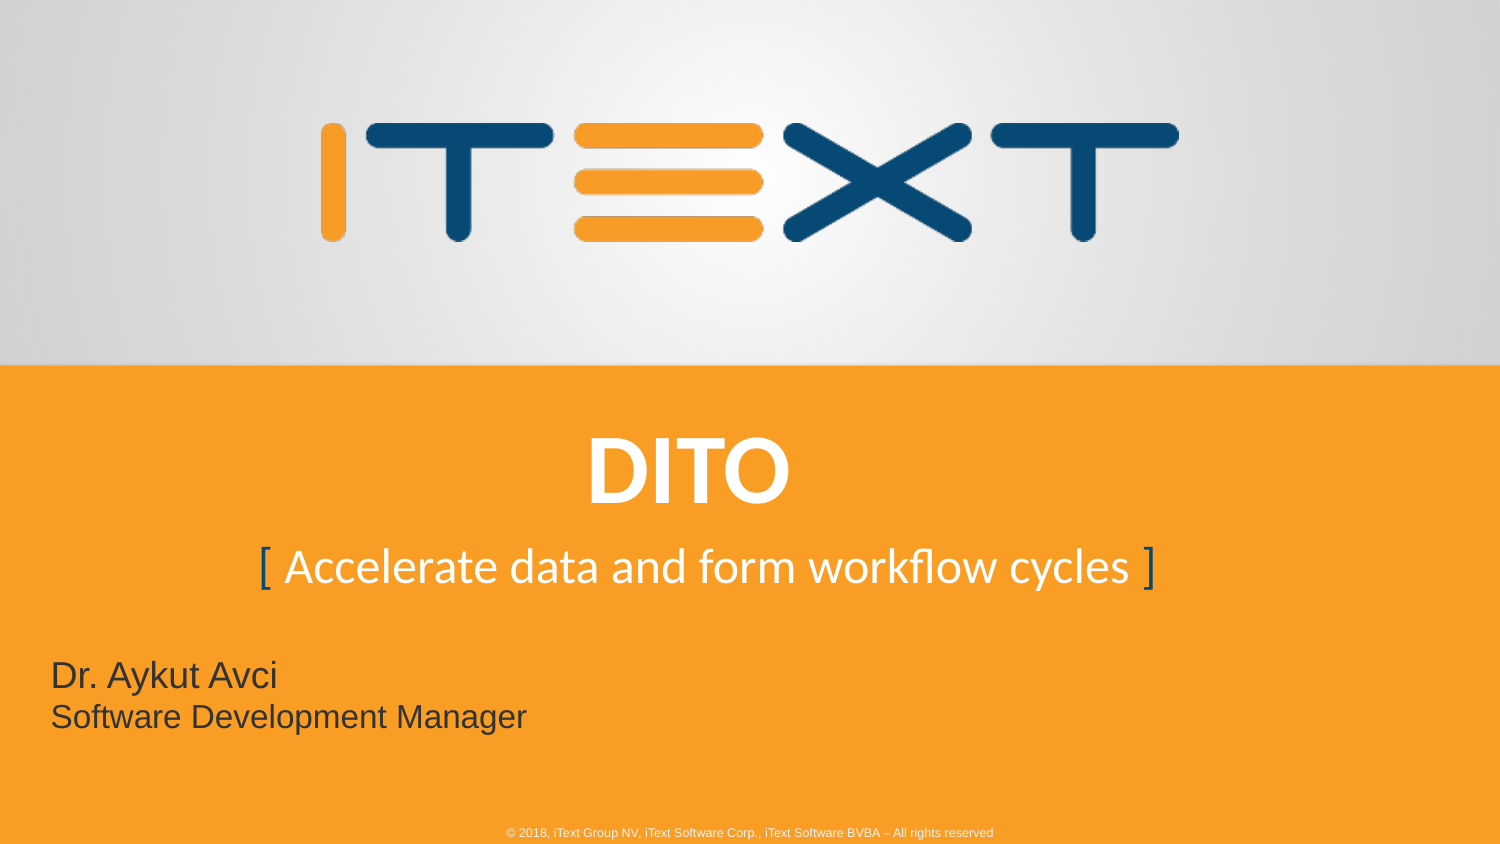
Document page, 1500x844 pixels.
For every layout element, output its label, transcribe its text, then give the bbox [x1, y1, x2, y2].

text_box [ Accelerate data and form workflow cycles ] [243, 526, 1172, 602]
title DITO [586, 409, 828, 526]
text_box Dr. Aykut Avci Software Development Manager [50, 643, 595, 762]
picture [321, 123, 1179, 242]
